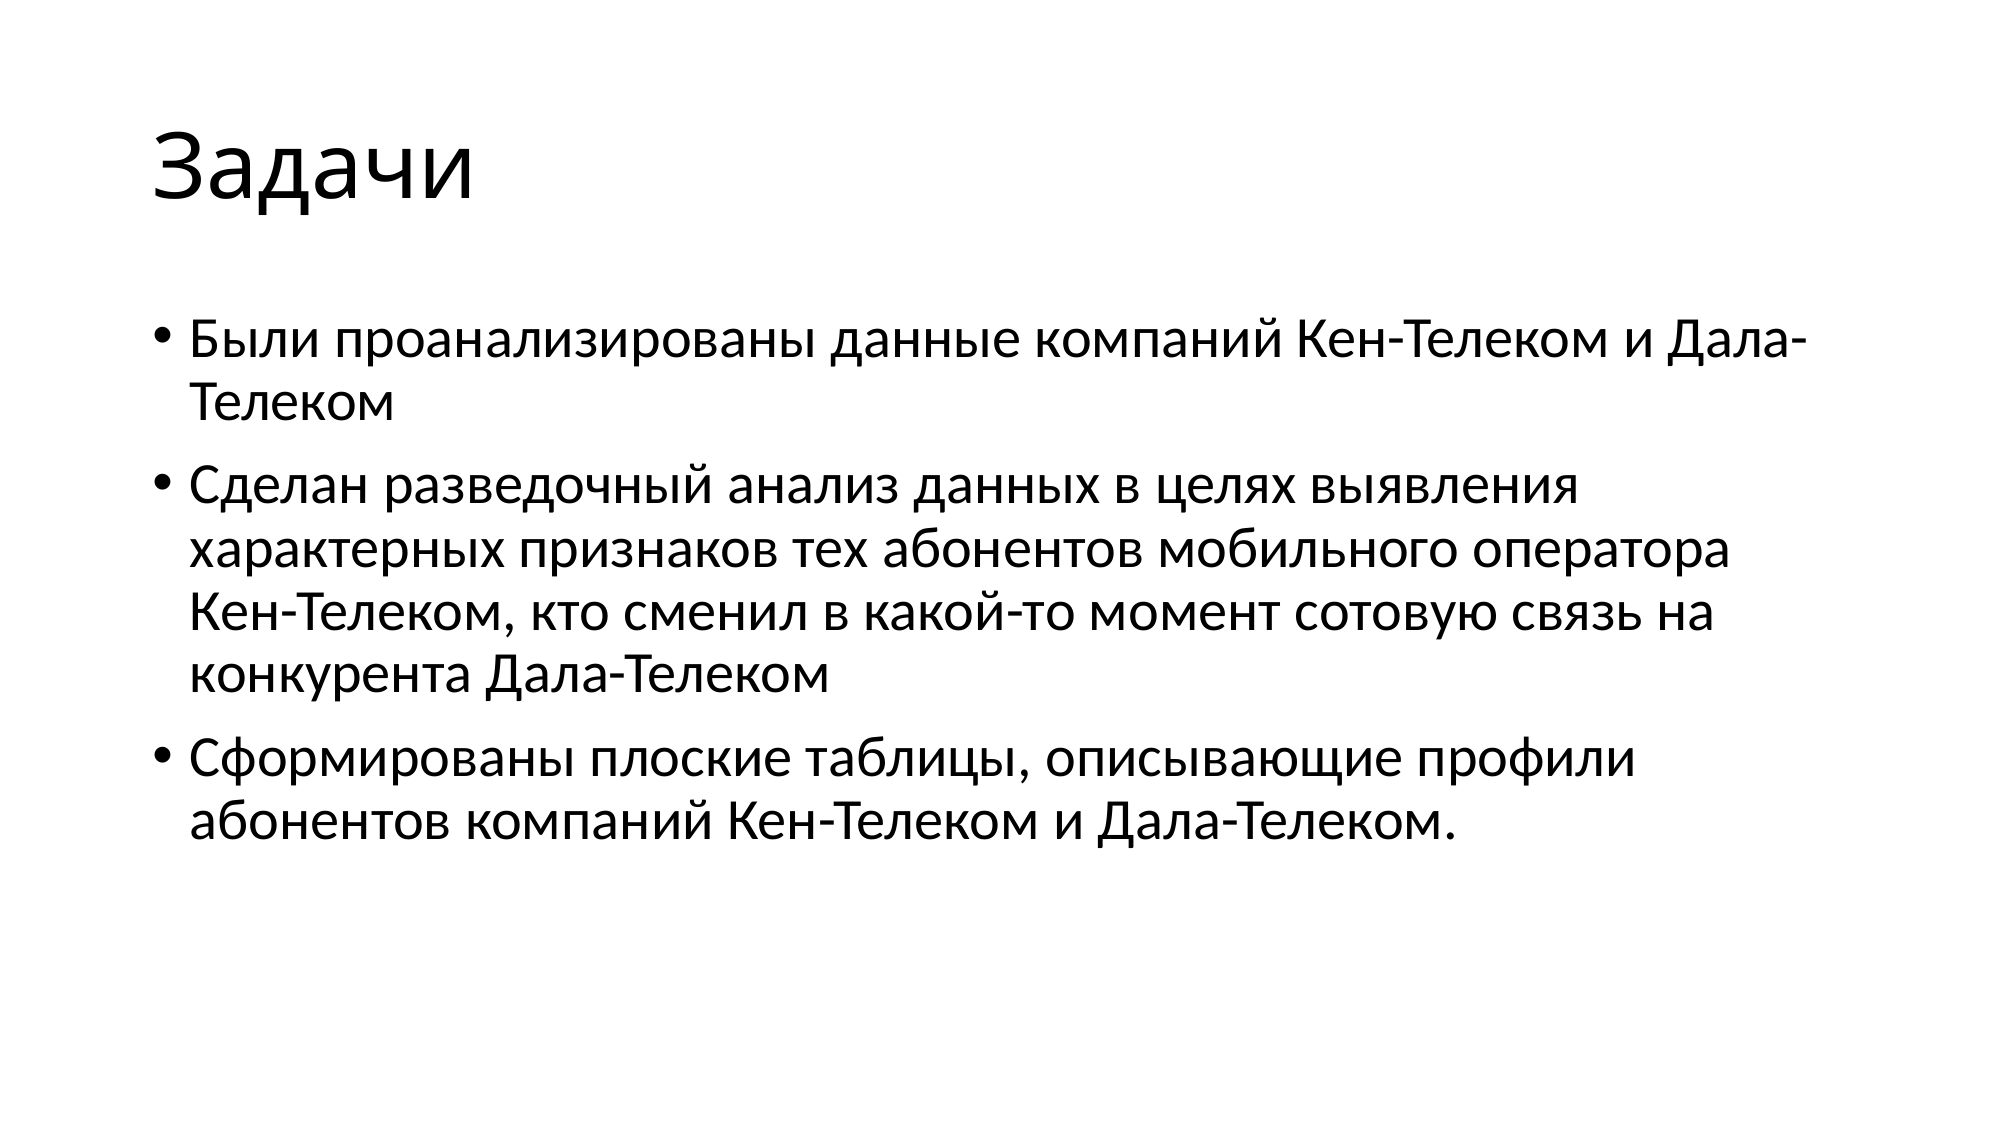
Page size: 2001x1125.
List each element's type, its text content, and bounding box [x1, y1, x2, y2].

title Задачи [137, 59, 1863, 278]
list Были проанализированы данные компаний Кен-Телеком и Дала-Телеком Сделан разведочный анализ данных в целях выявления характерных признаков тех абонентов мобильного оператора Кен-Телеком, кто сменил в какой-то момент сотовую связь на конкурента Дала-Телеком Сформированы плоские таблицы, описывающие профили абонентов компаний Кен-Телеком и Дала-Телеком. [137, 299, 1863, 1014]
